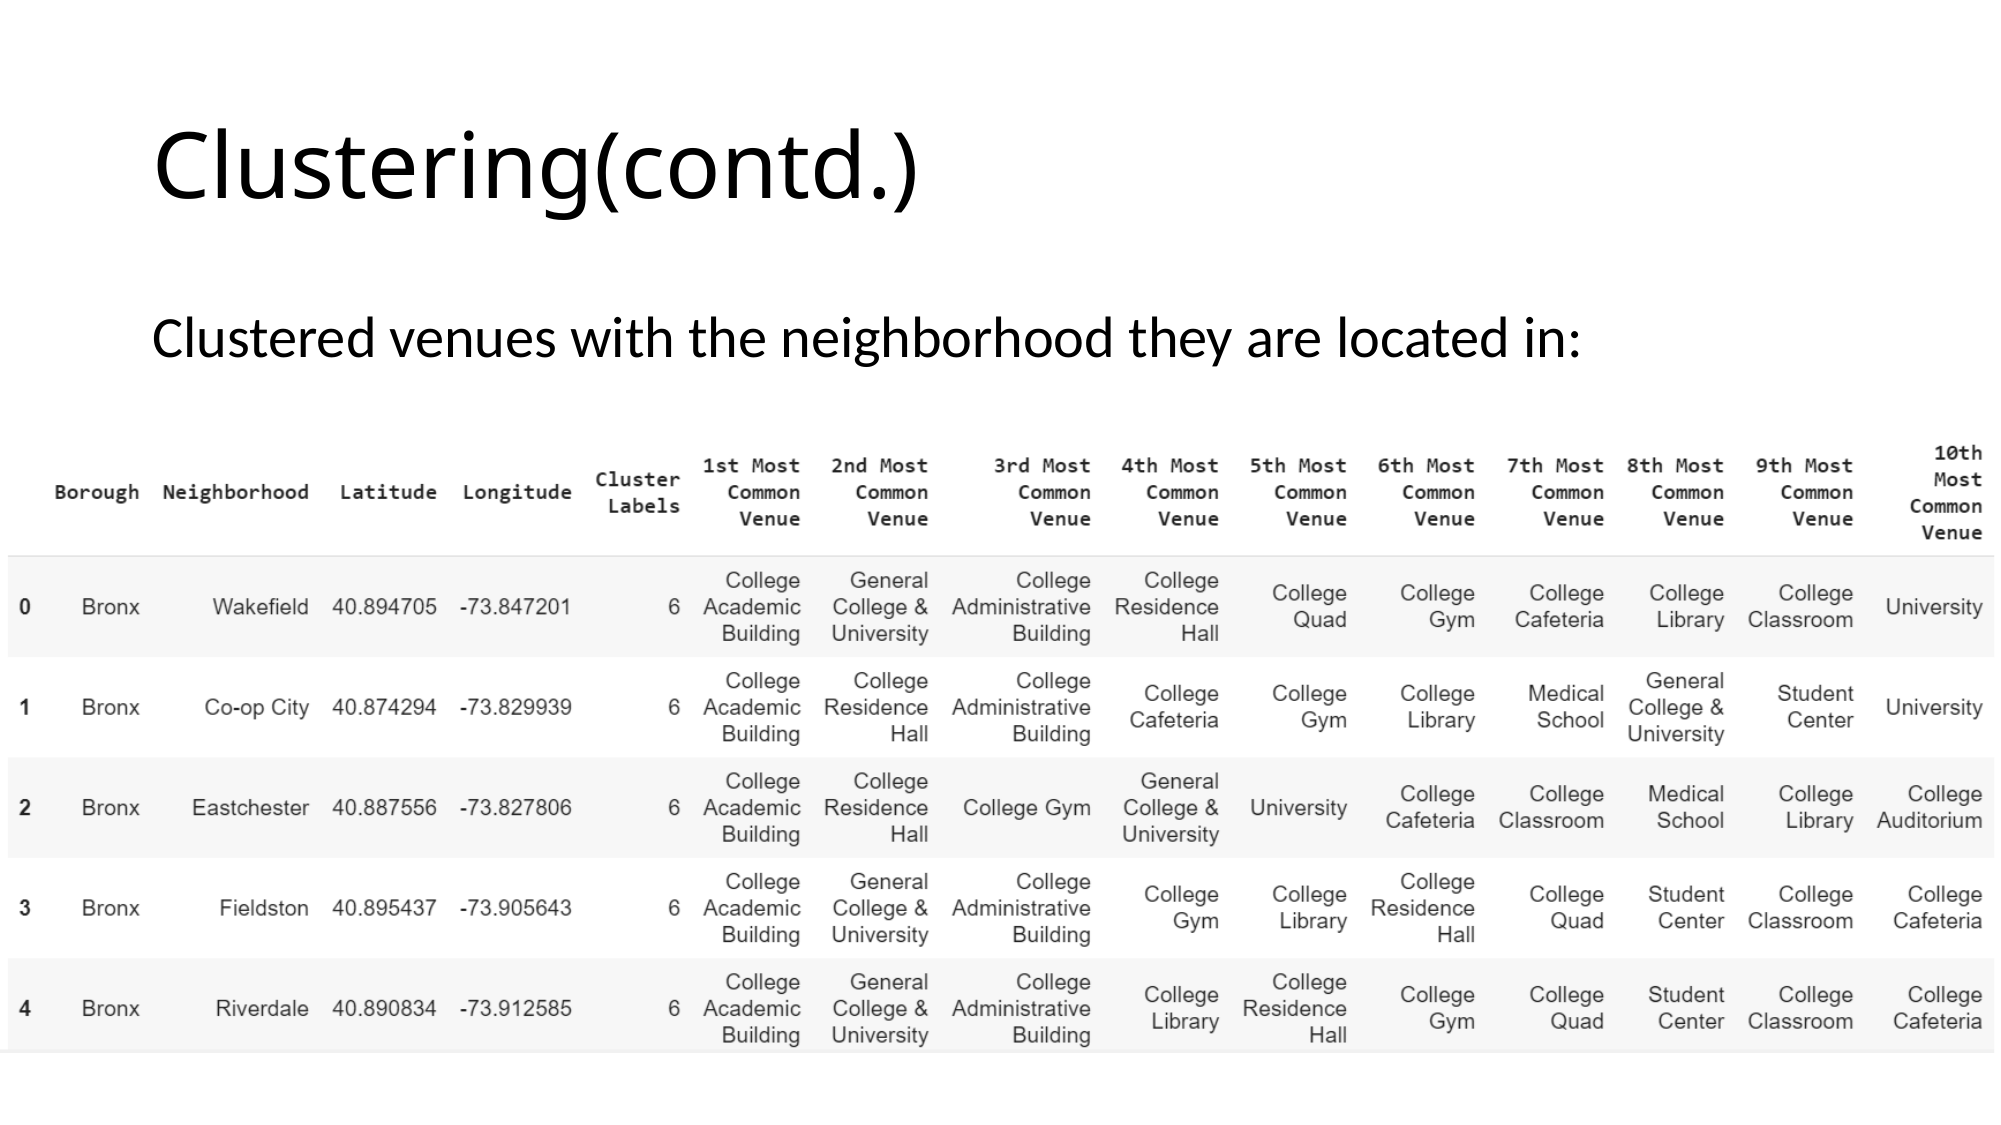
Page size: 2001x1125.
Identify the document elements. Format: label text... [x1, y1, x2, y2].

list Clustered venues with the neighborhood they are located in: [137, 299, 1863, 424]
picture [0, 424, 2000, 1053]
title Clustering(contd.) [137, 59, 1863, 278]
